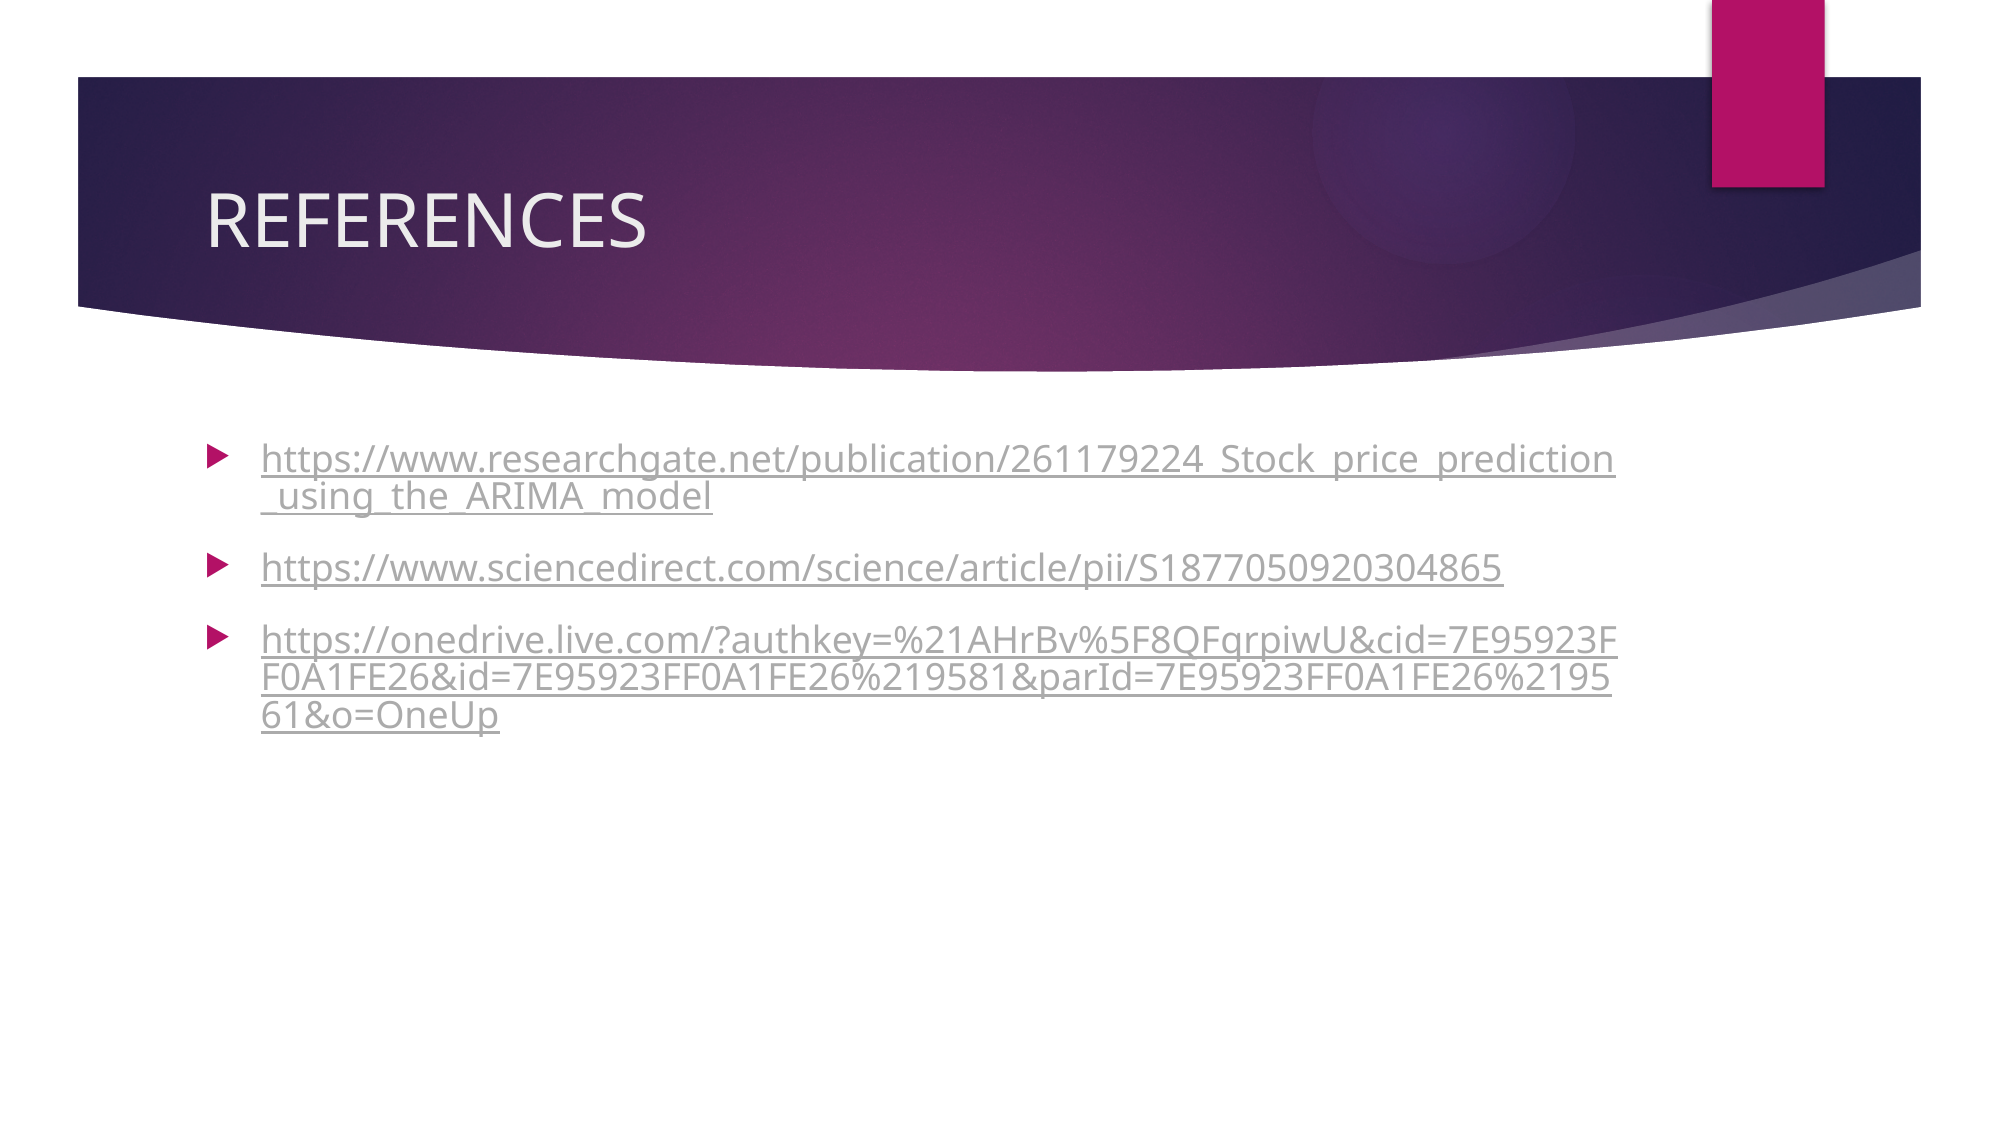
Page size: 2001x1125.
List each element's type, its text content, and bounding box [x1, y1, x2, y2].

list https://www.researchgate.net/publication/261179224_Stock_price_prediction_using_the_ARIMA_model https://www.sciencedirect.com/science/article/pii/S1877050920304865 https://onedrive.live.com/?authkey=%21AHrBv%5F8QFqrpiwU&cid=7E95923FF0A1FE26&id=7E95923FF0A1FE26%219581&parId=7E95923FF0A1FE26%219561&o=OneUp [189, 427, 1638, 988]
title REFERENCES [189, 159, 1627, 276]
